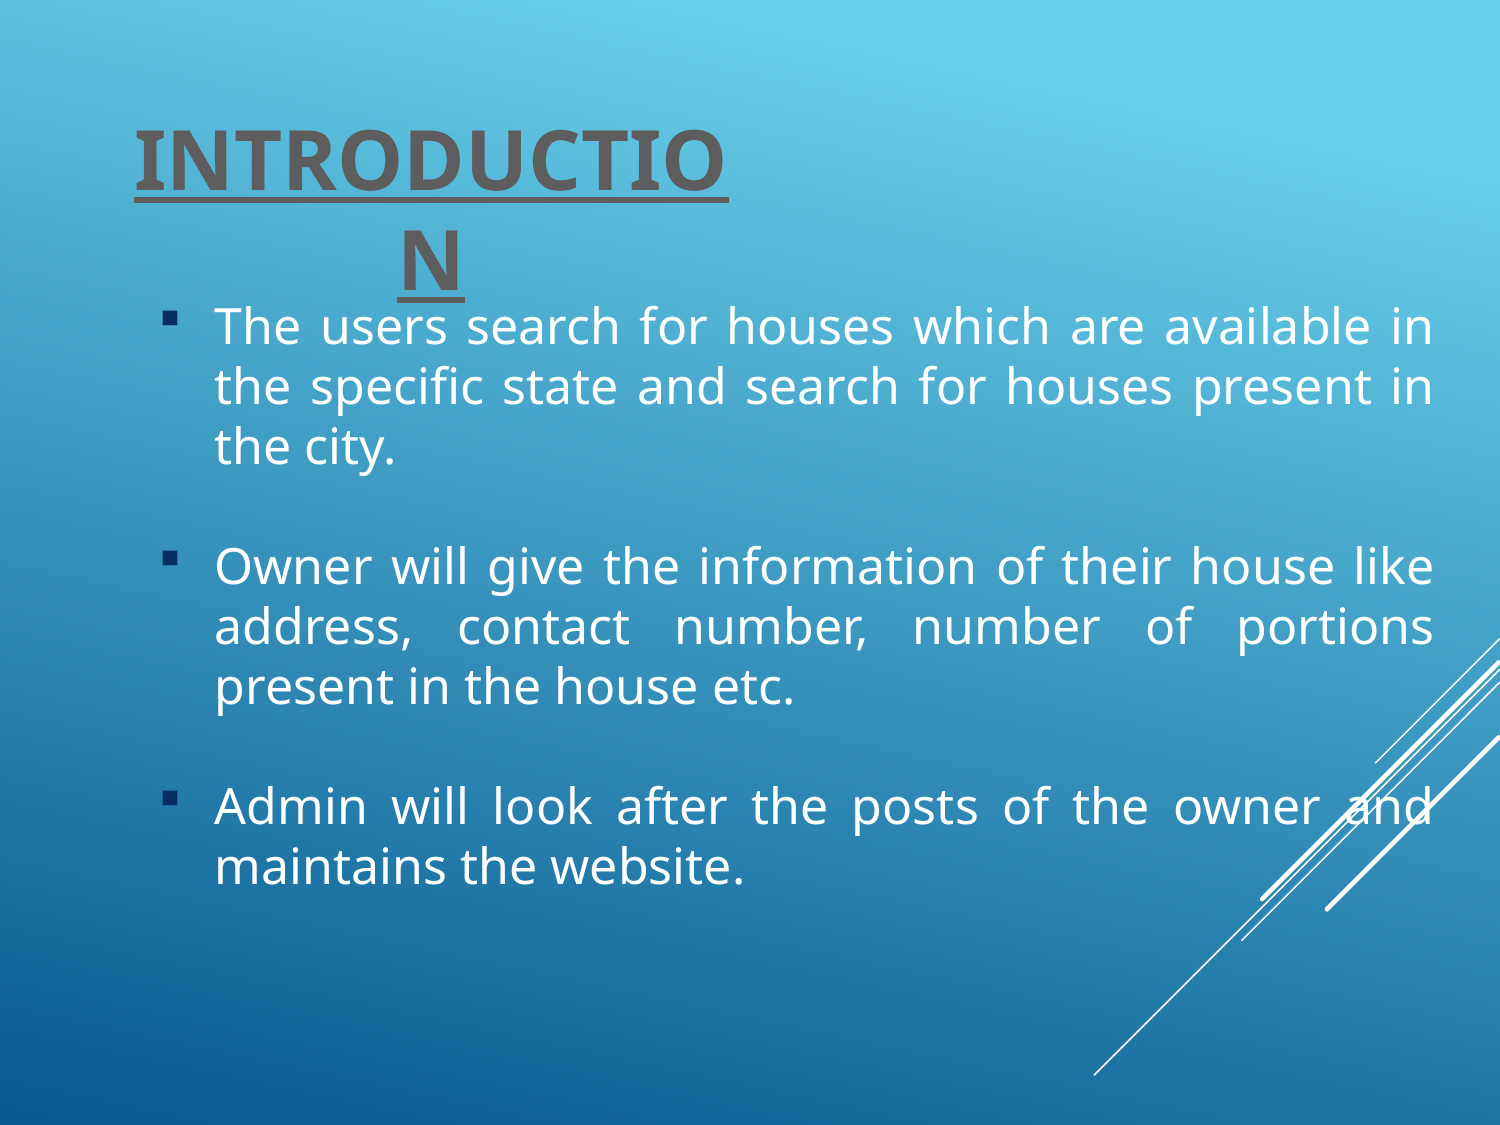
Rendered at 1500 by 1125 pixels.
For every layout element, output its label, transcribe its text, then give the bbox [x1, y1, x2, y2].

text_box INTRODUCTION [112, 99, 750, 315]
text_box The users search for houses which are available in the specific state and search for houses present in the city. Owner will give the information of their house like address, contact number, number of portions present in the house etc. Admin will look after the posts of the owner and maintains the website. [143, 287, 1450, 963]
